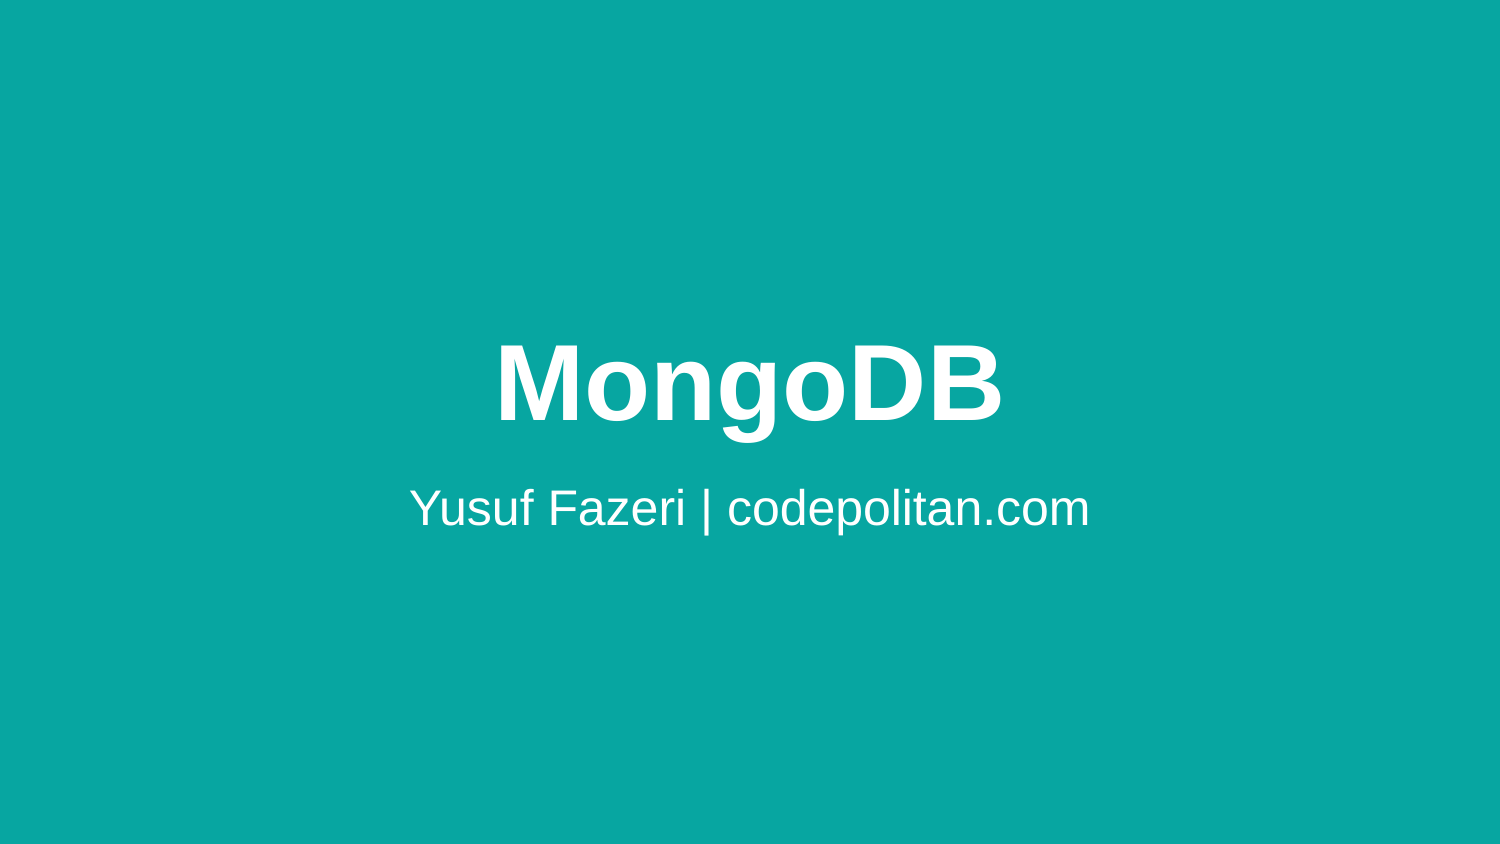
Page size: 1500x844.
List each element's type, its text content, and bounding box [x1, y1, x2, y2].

subtitle Yusuf Fazeri | codepolitan.com [51, 464, 1449, 595]
title MongoDB [51, 122, 1449, 459]
